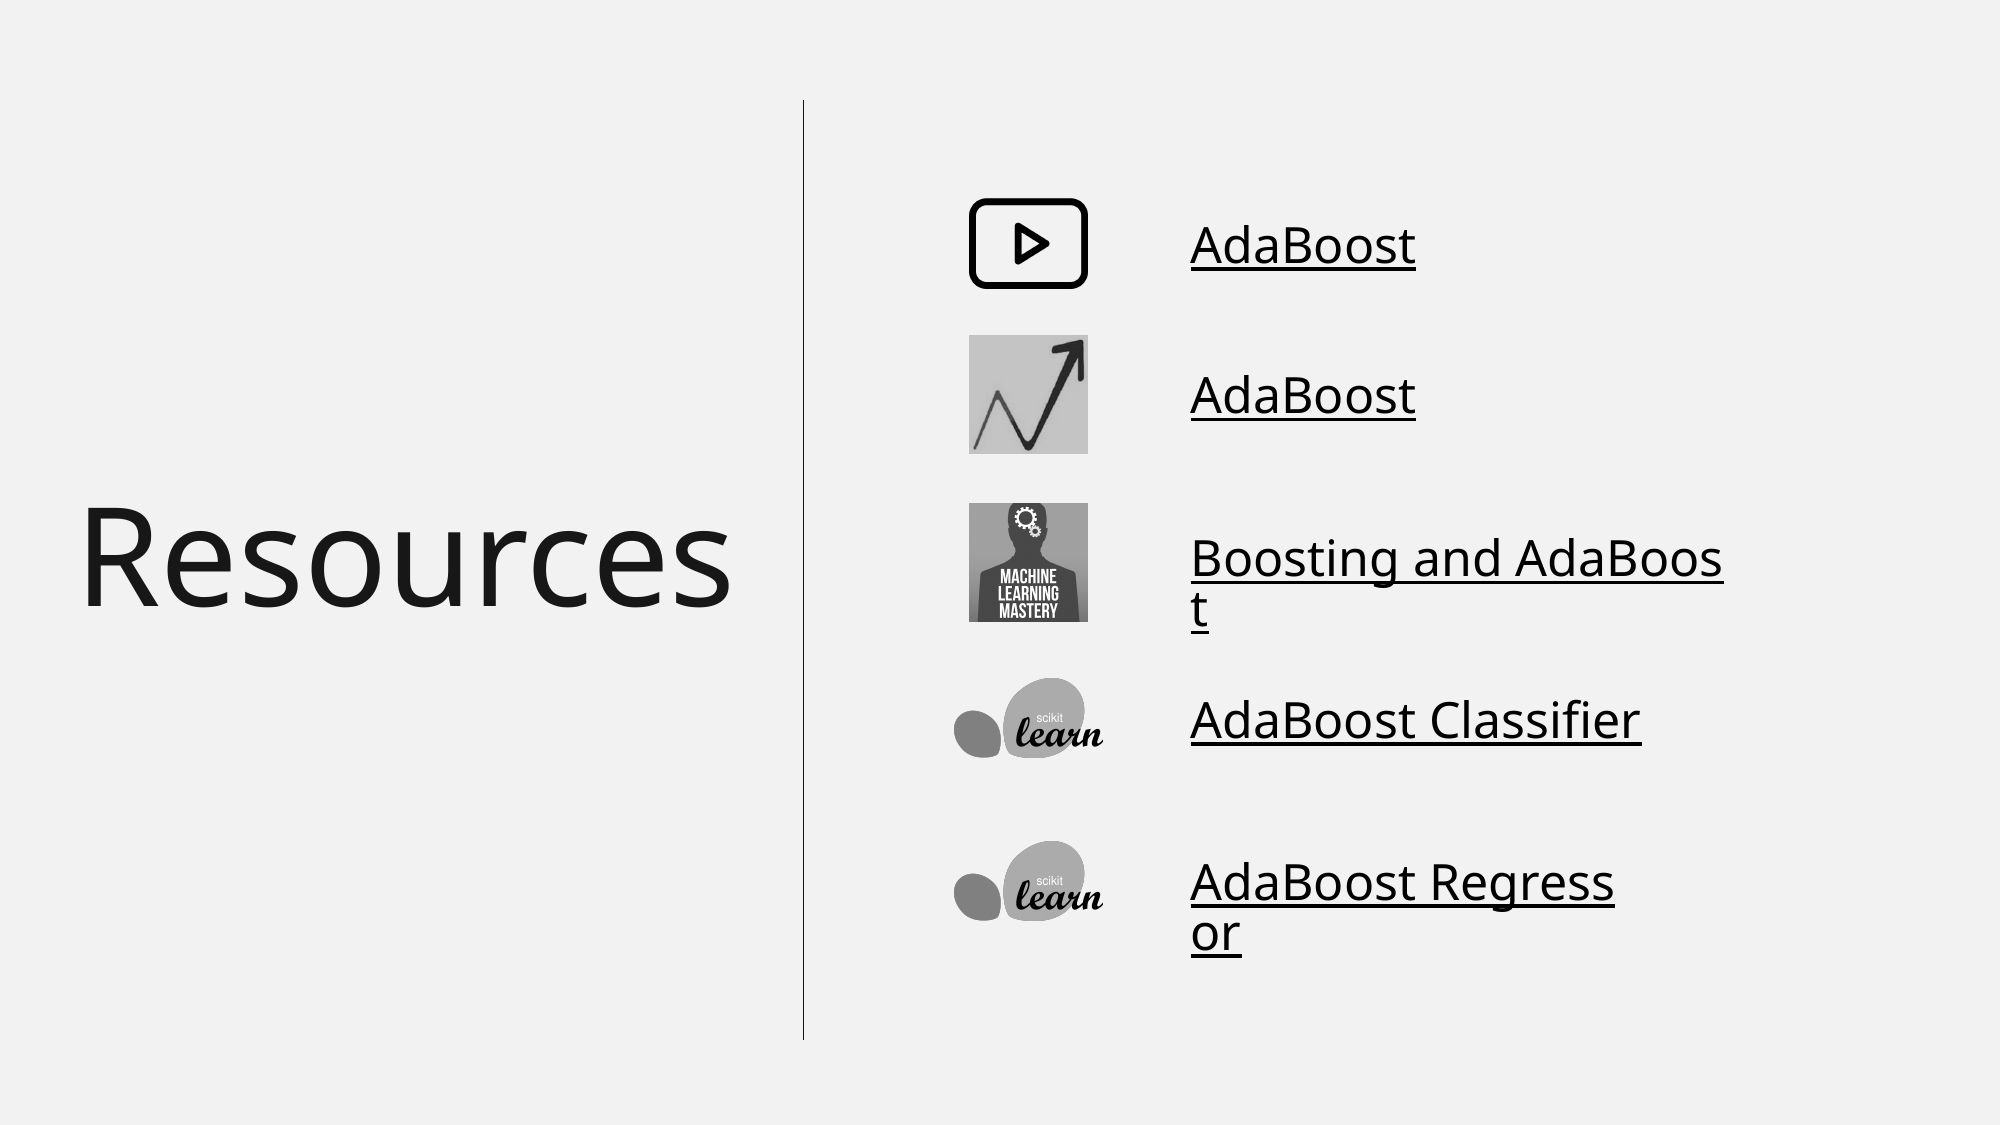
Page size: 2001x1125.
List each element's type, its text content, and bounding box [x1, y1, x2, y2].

text_box AdaBoost Classifier [1175, 681, 1802, 765]
text_box AdaBoost Regressor [1175, 843, 1633, 927]
picture [954, 841, 1103, 921]
text_box Resources [40, 394, 771, 731]
picture [969, 335, 1088, 454]
text_box AdaBoost [1175, 356, 1633, 440]
picture [954, 678, 1103, 759]
picture [969, 503, 1088, 622]
text_box AdaBoost [1175, 206, 1633, 290]
picture [969, 184, 1088, 303]
text_box Boosting and AdaBoost [1175, 519, 1750, 603]
